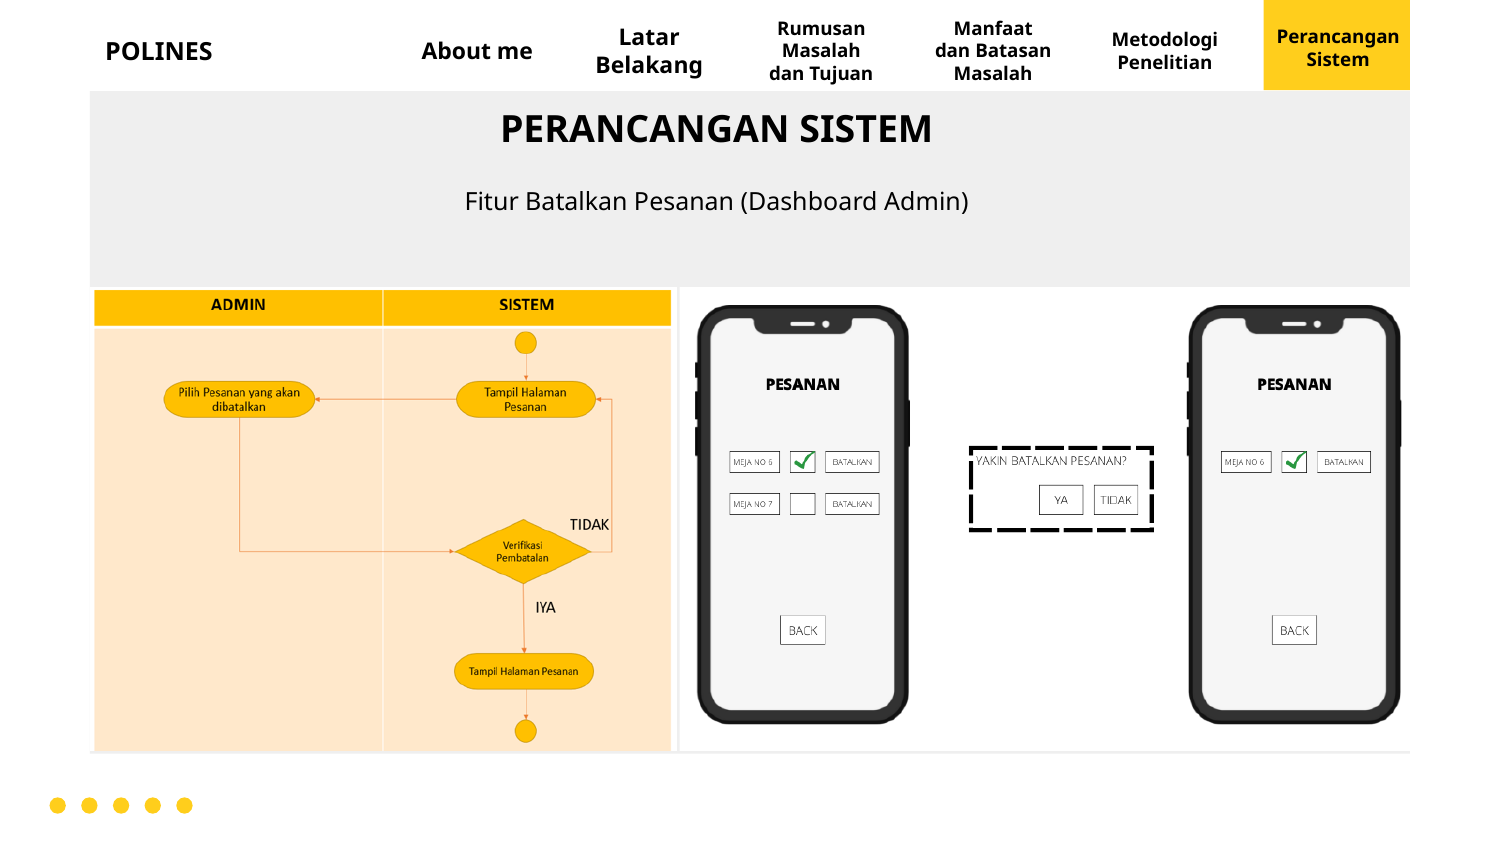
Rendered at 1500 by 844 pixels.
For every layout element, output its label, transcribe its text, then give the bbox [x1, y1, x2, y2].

text_box About me [404, 34, 551, 67]
text_box Metodologi Penelitian [1091, 34, 1239, 67]
text_box [1263, 0, 1410, 33]
picture [679, 286, 1411, 752]
text_box Latar Belakang [576, 34, 723, 67]
text_box Manfaat dan Batasan Masalah [919, 34, 1067, 67]
text_box Perancangan Sistem [1255, 33, 1421, 62]
text_box PERANCANGAN SISTEM Fitur Batalkan Pesanan (Dashboard Admin) [407, 90, 1027, 227]
text_box Rumusan Masalah dan Tujuan [747, 34, 895, 67]
picture [89, 286, 677, 752]
text_box [1263, 62, 1410, 91]
text_box POLINES [89, 34, 387, 67]
